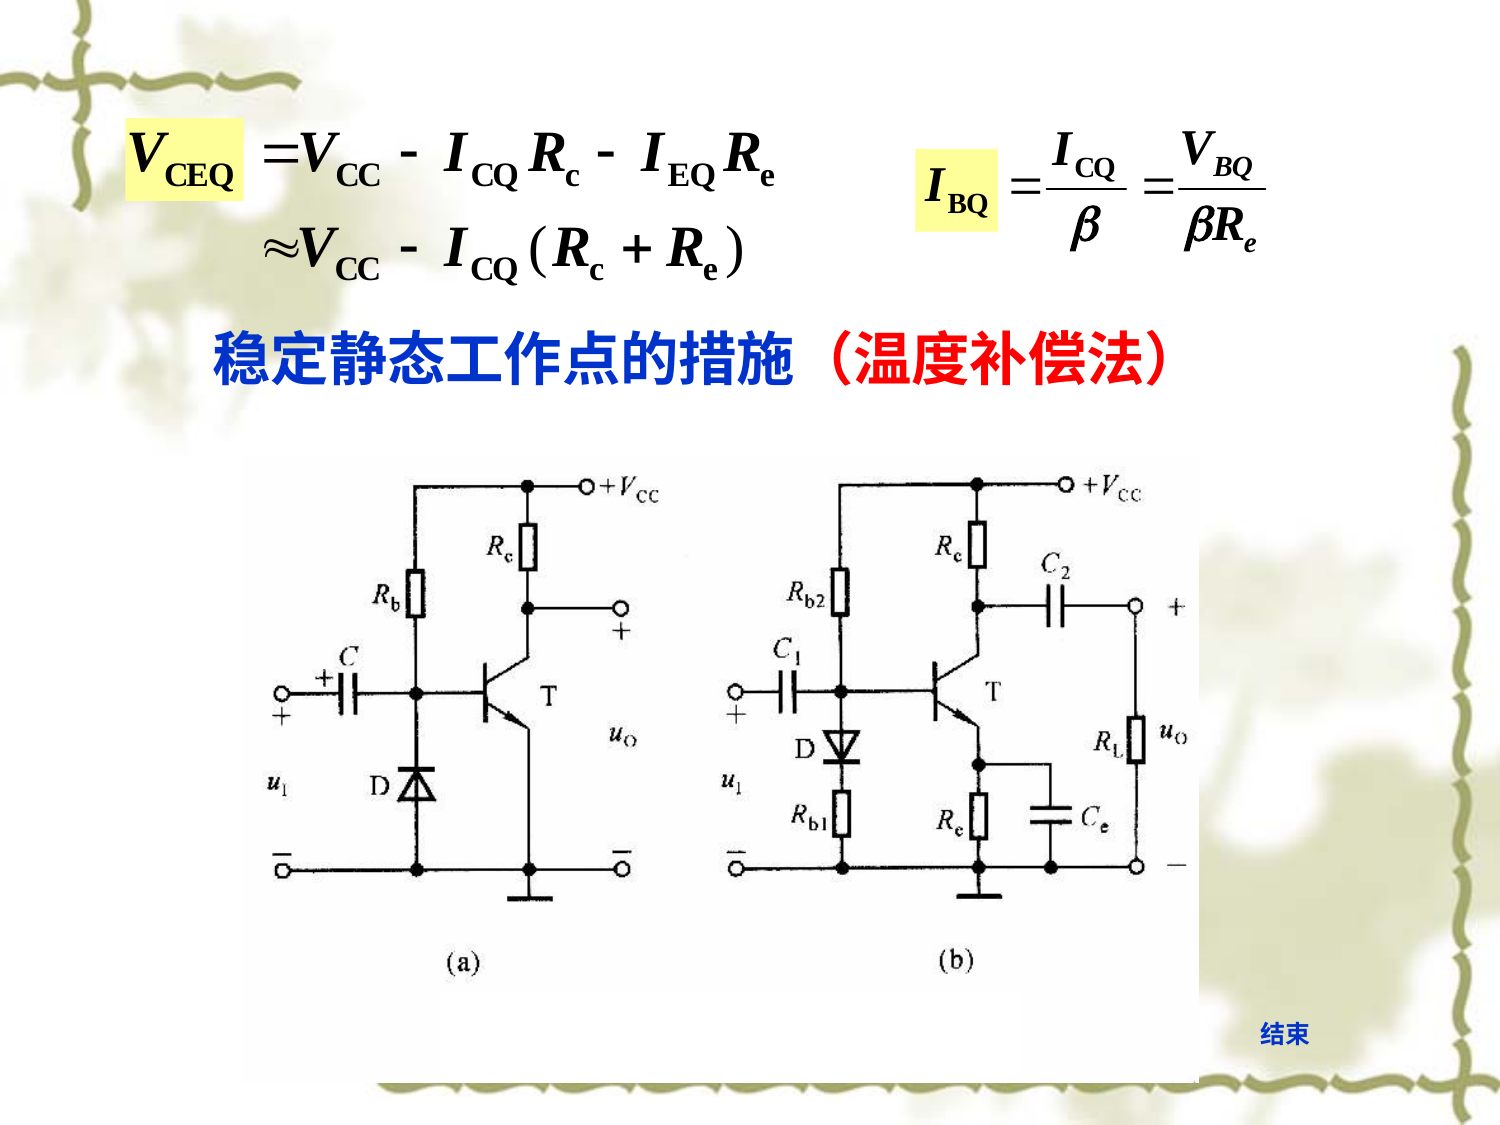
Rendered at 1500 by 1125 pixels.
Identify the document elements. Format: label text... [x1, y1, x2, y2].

picture [0, 0, 1500, 1125]
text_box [915, 113, 1278, 264]
text_box 结束 [1246, 1011, 1400, 1057]
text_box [123, 113, 788, 300]
text_box 稳定静态工作点的措施（温度补偿法） [197, 314, 1218, 400]
slide_number [1204, 987, 1451, 1066]
